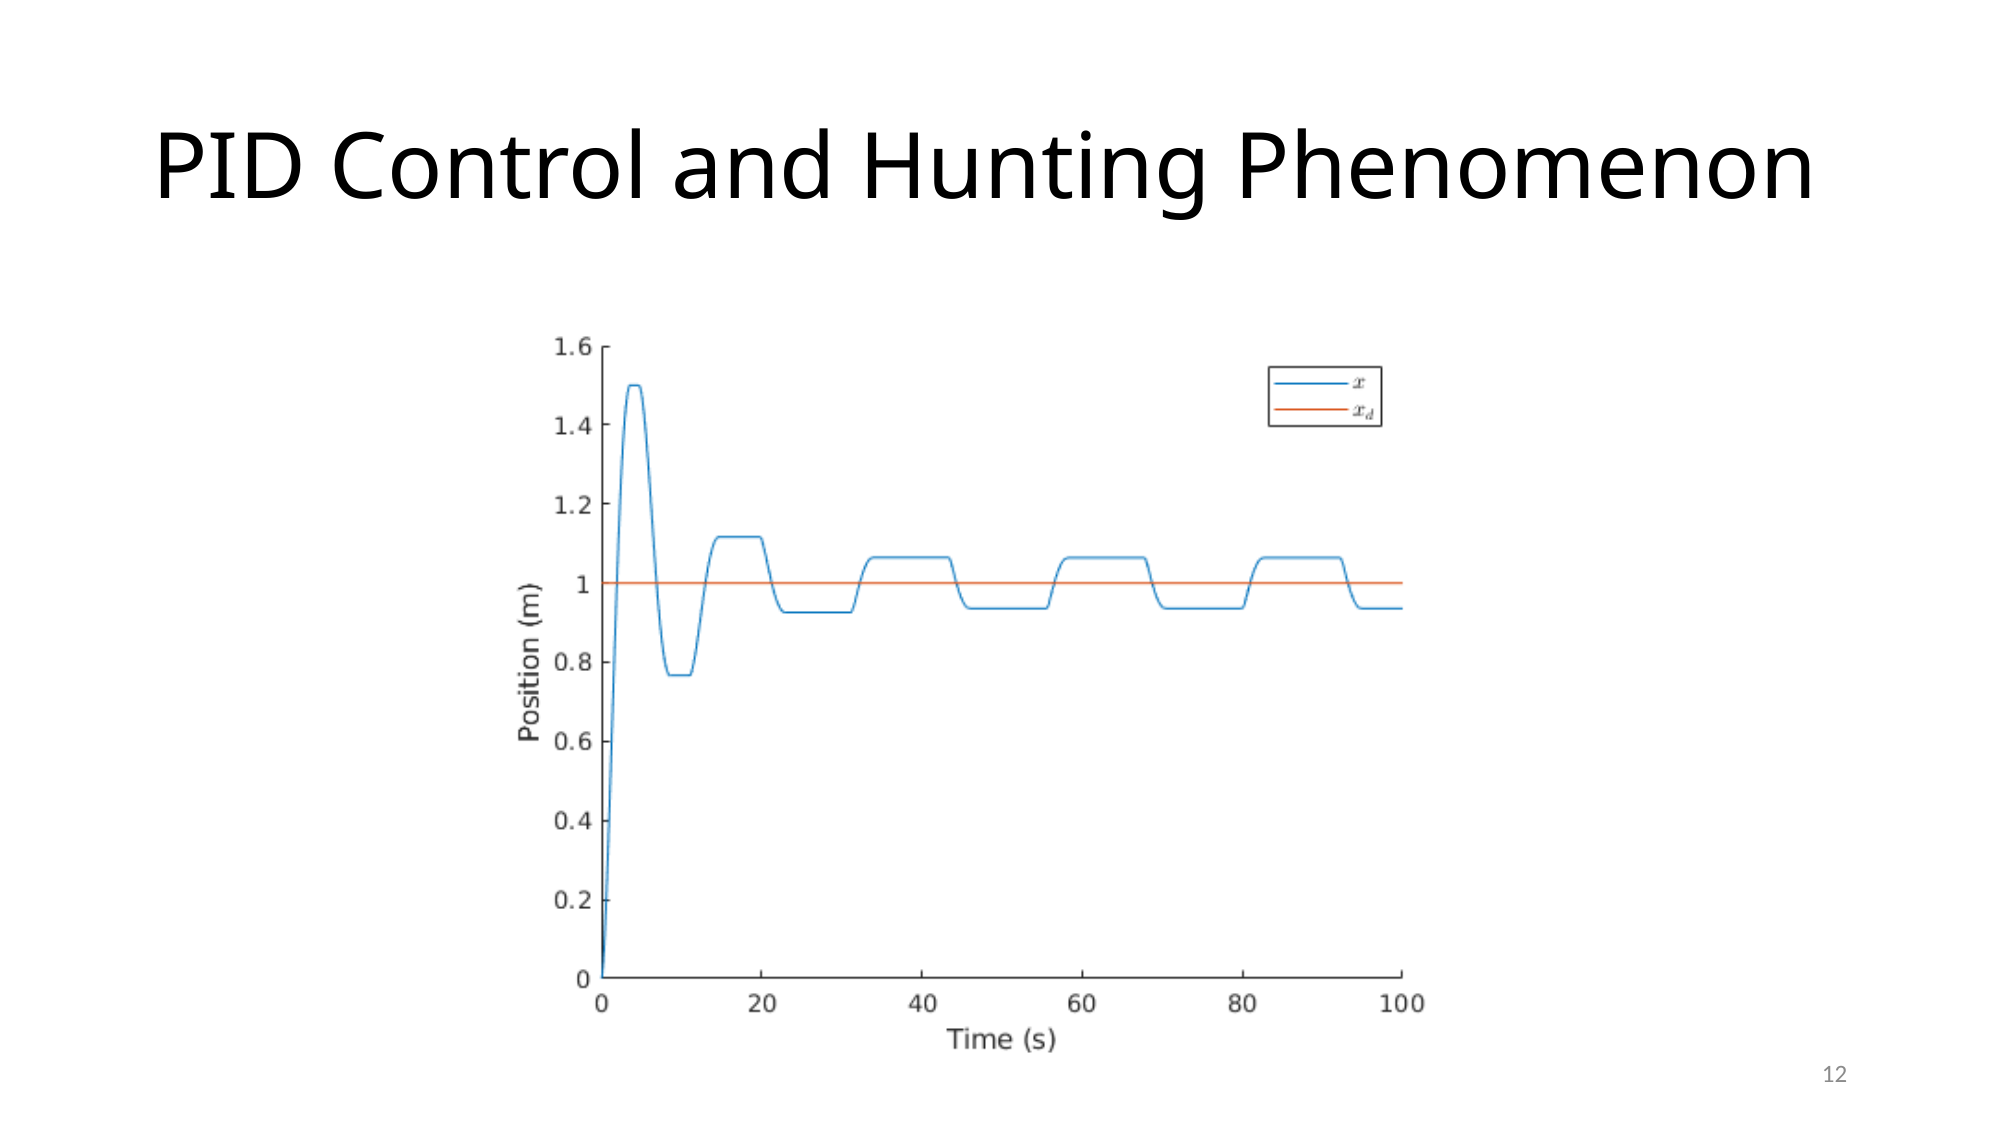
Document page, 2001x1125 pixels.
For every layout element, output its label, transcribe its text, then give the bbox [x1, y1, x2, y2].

slide_number 12 [1412, 1042, 1863, 1103]
title PID Control and Hunting Phenomenon [137, 59, 1863, 278]
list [467, 289, 1501, 1064]
